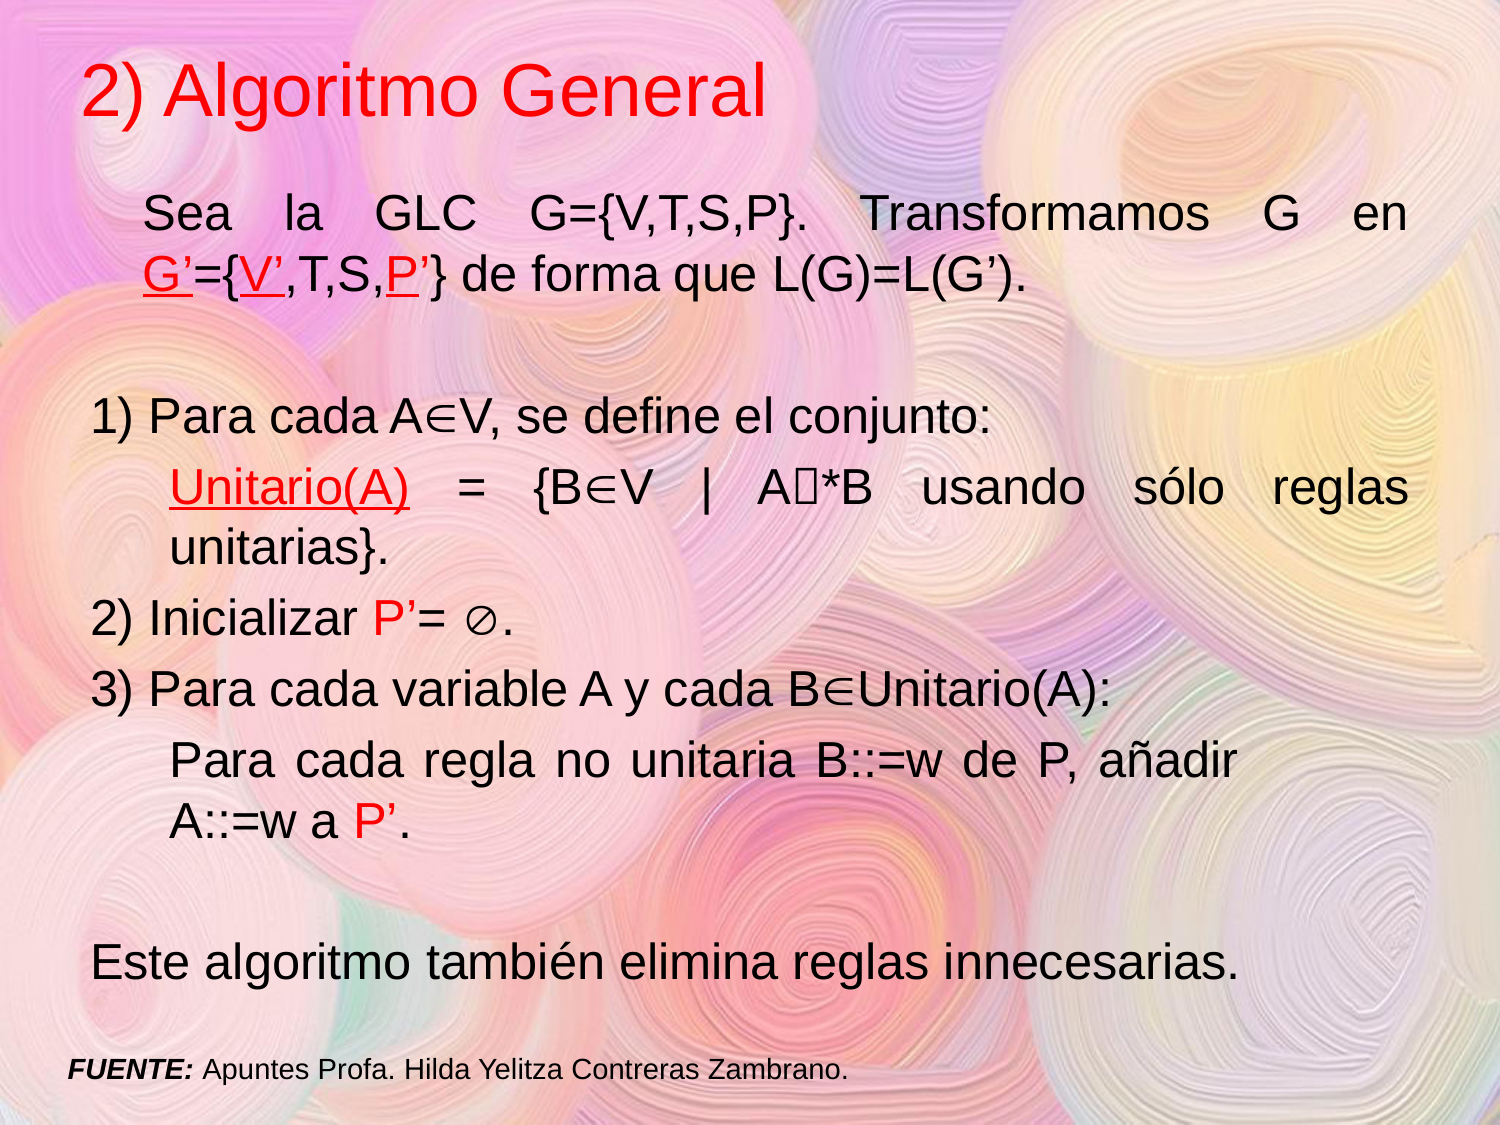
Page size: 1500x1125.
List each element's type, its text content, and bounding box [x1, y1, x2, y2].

text_box FUENTE: Apuntes Profa. Hilda Yelitza Contreras Zambrano. [53, 1034, 904, 1095]
title 2) Algoritmo General [64, 0, 821, 173]
picture [0, 0, 1500, 1125]
list Sea la GLC G={V,T,S,P}. Transformamos G en G’={V’,T,S,P’} de forma que L(G)=L(G’). 1) Para cada AV, se define el conjunto: Unitario(A) = {BV | A*B usando sólo reglas unitarias}. 2) Inicializar P’= . 3) Para cada variable A y cada BUnitario(A): Para cada regla no unitaria B::=w de P, añadir A::=w a P’. Este algoritmo también elimina reglas innecesarias. [75, 172, 1425, 1005]
